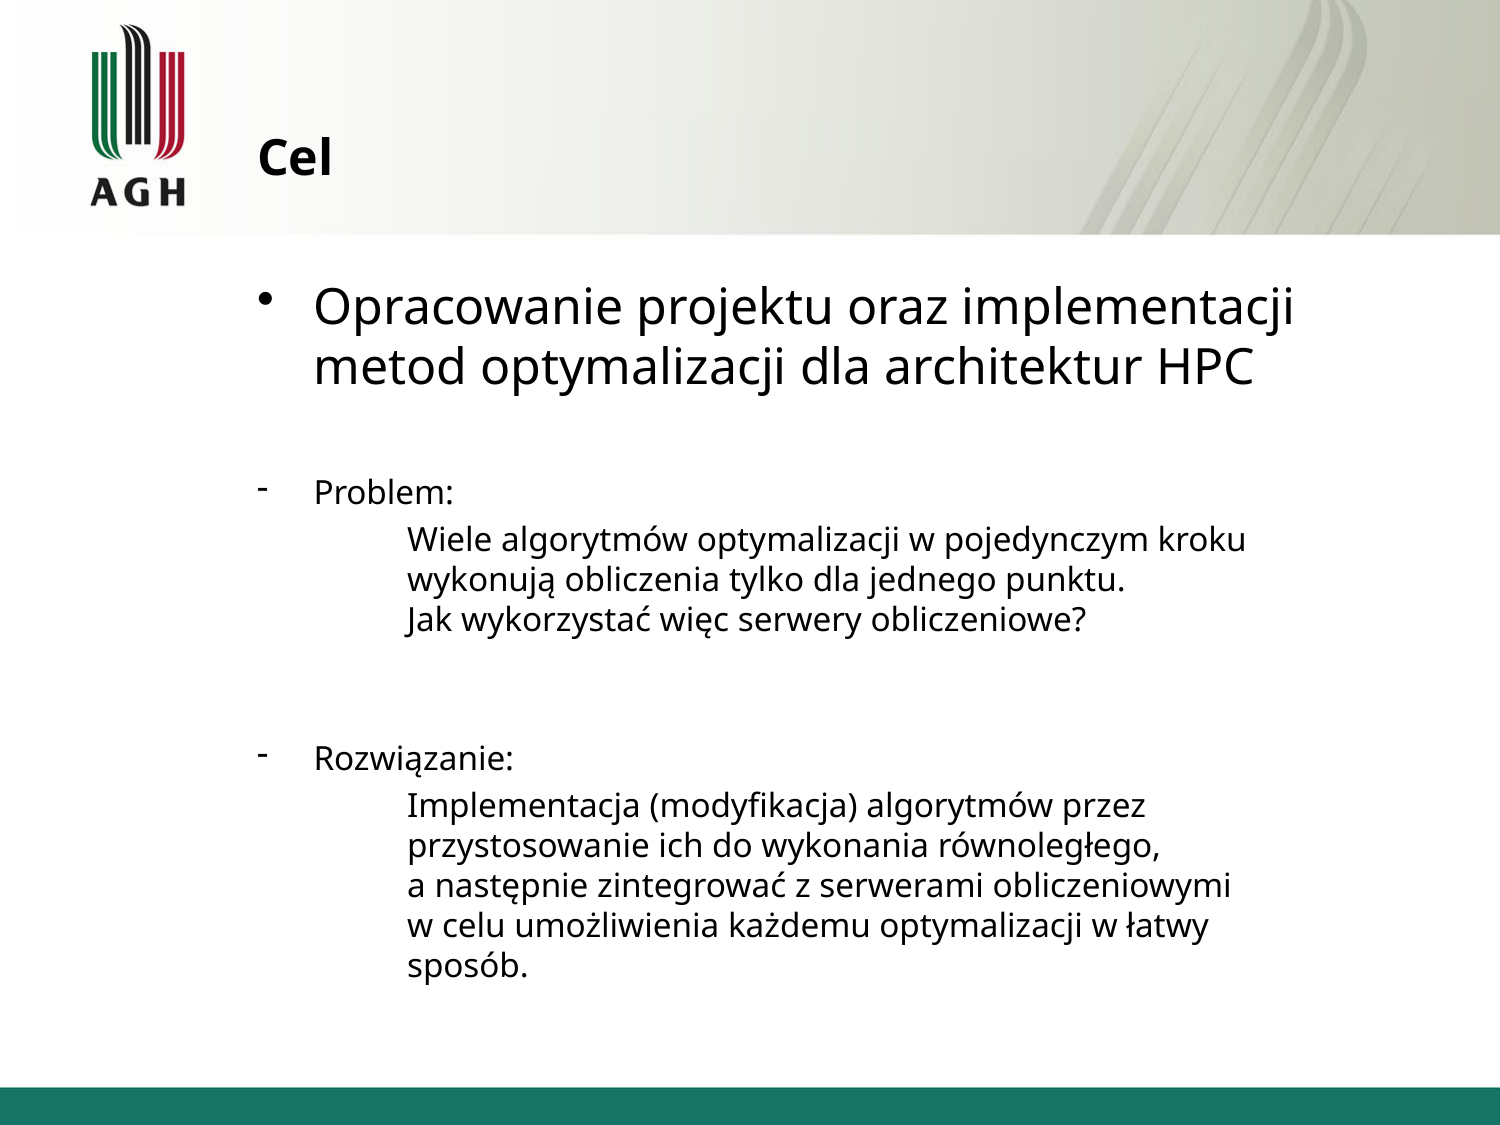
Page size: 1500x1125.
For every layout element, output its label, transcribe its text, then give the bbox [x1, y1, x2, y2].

list Opracowanie projektu oraz implementacji metod optymalizacji dla architektur HPC Problem: Wiele algorytmów optymalizacji w pojedynczym kroku wykonują obliczenia tylko dla jednego punktu. Jak wykorzystać więc serwery obliczeniowe? Rozwiązanie: Implementacja (modyfikacja) algorytmów przez przystosowanie ich do wykonania równoległego, a następnie zintegrować z serwerami obliczeniowymi w celu umożliwienia każdemu optymalizacji w łatwy sposób. [242, 267, 1425, 1005]
title Cel [242, 78, 1425, 233]
picture [0, 0, 1500, 1125]
